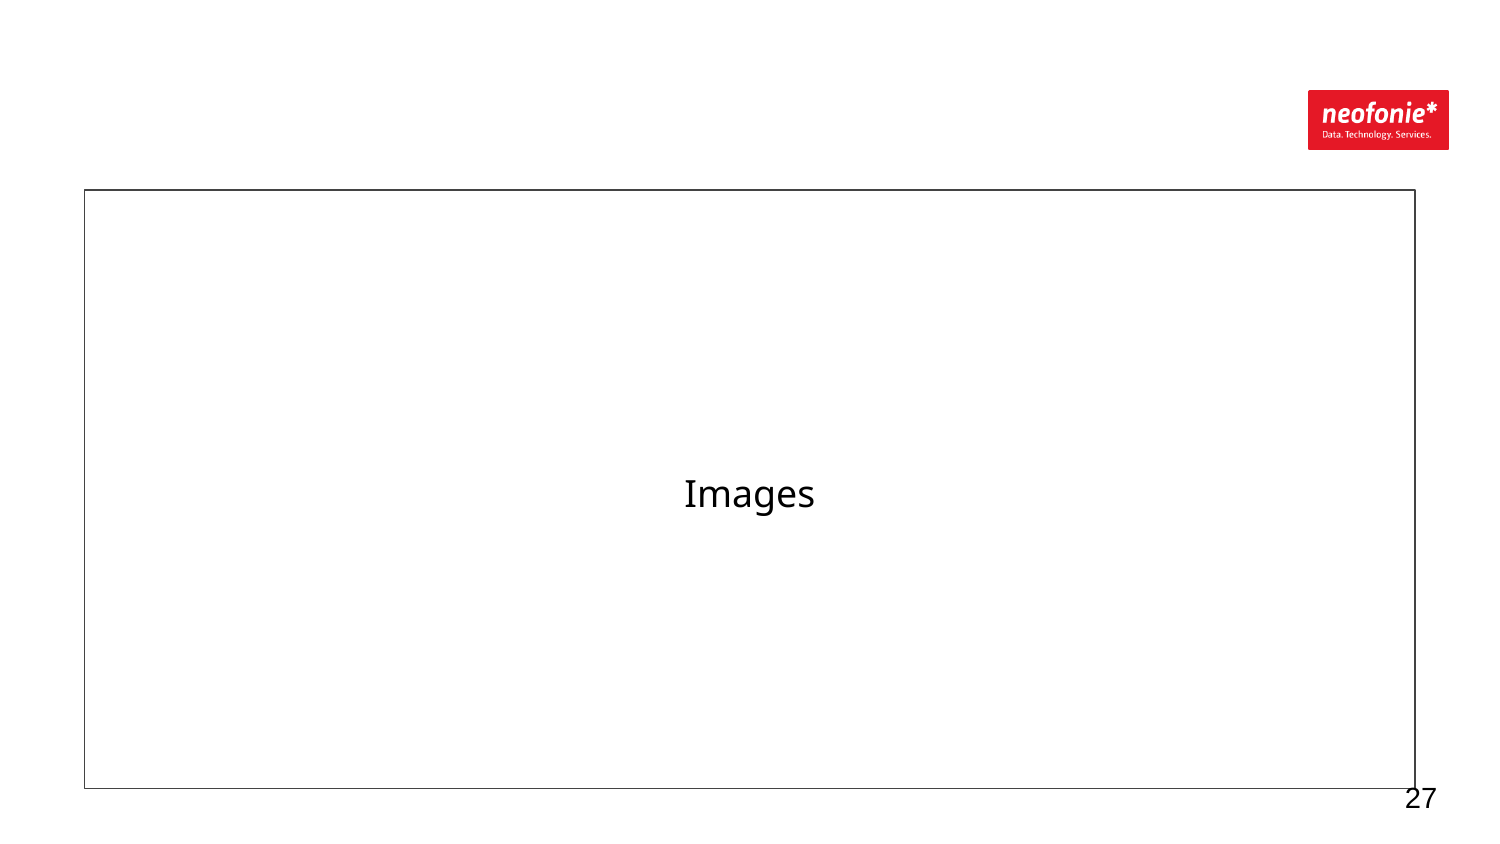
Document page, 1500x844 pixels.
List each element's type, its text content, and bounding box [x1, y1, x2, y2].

slide_number ‹#› [1389, 764, 1480, 830]
picture [1308, 90, 1449, 150]
text_box Images [84, 189, 1416, 789]
